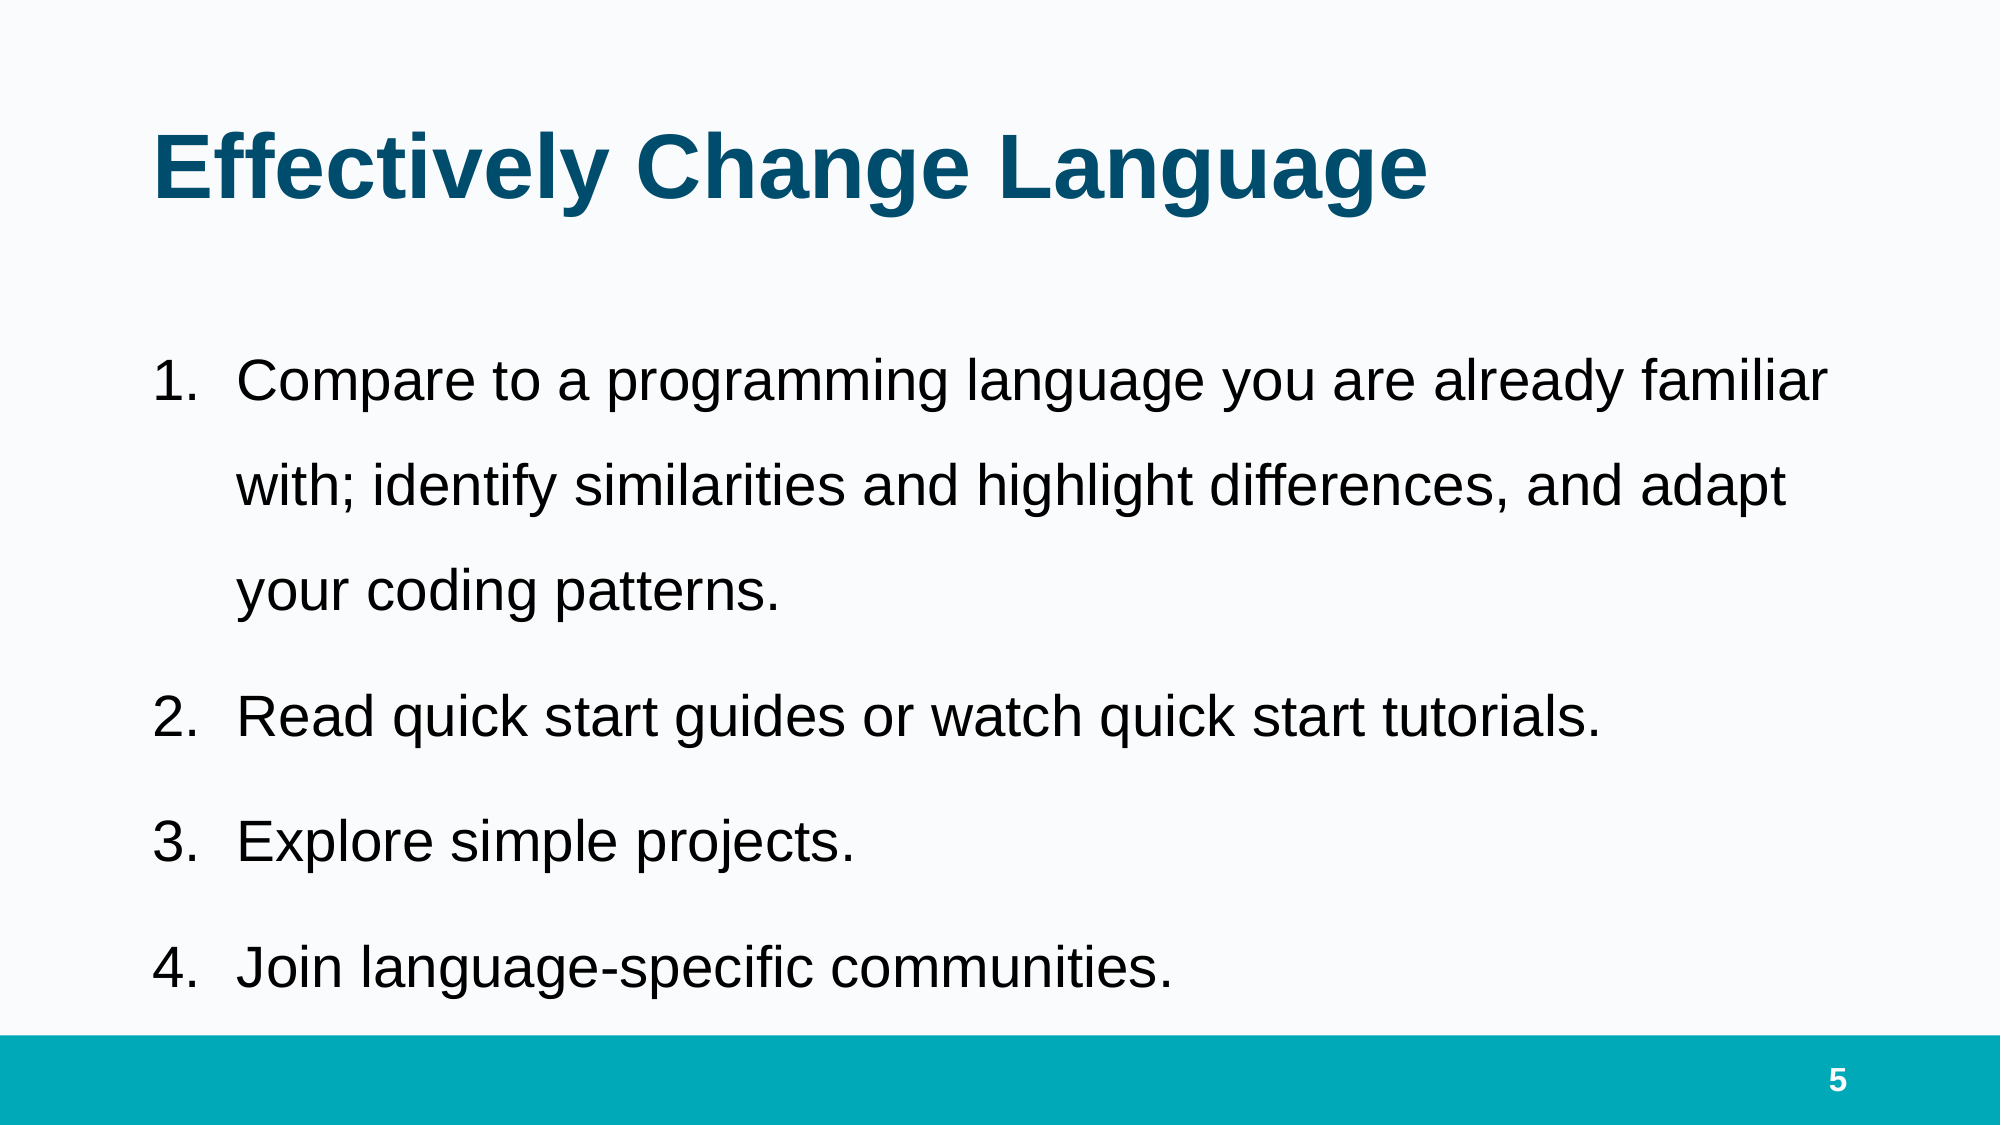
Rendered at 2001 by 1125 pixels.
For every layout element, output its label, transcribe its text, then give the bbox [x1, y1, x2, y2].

slide_number 5 [1412, 1047, 1863, 1108]
list Compare to a programming language you are already familiar with; identify similarities and highlight differences, and adapt your coding patterns. Read quick start guides or watch quick start tutorials. Explore simple projects. Join language-specific communities. [137, 299, 1863, 1014]
title Effectively Change Language [137, 59, 1863, 278]
